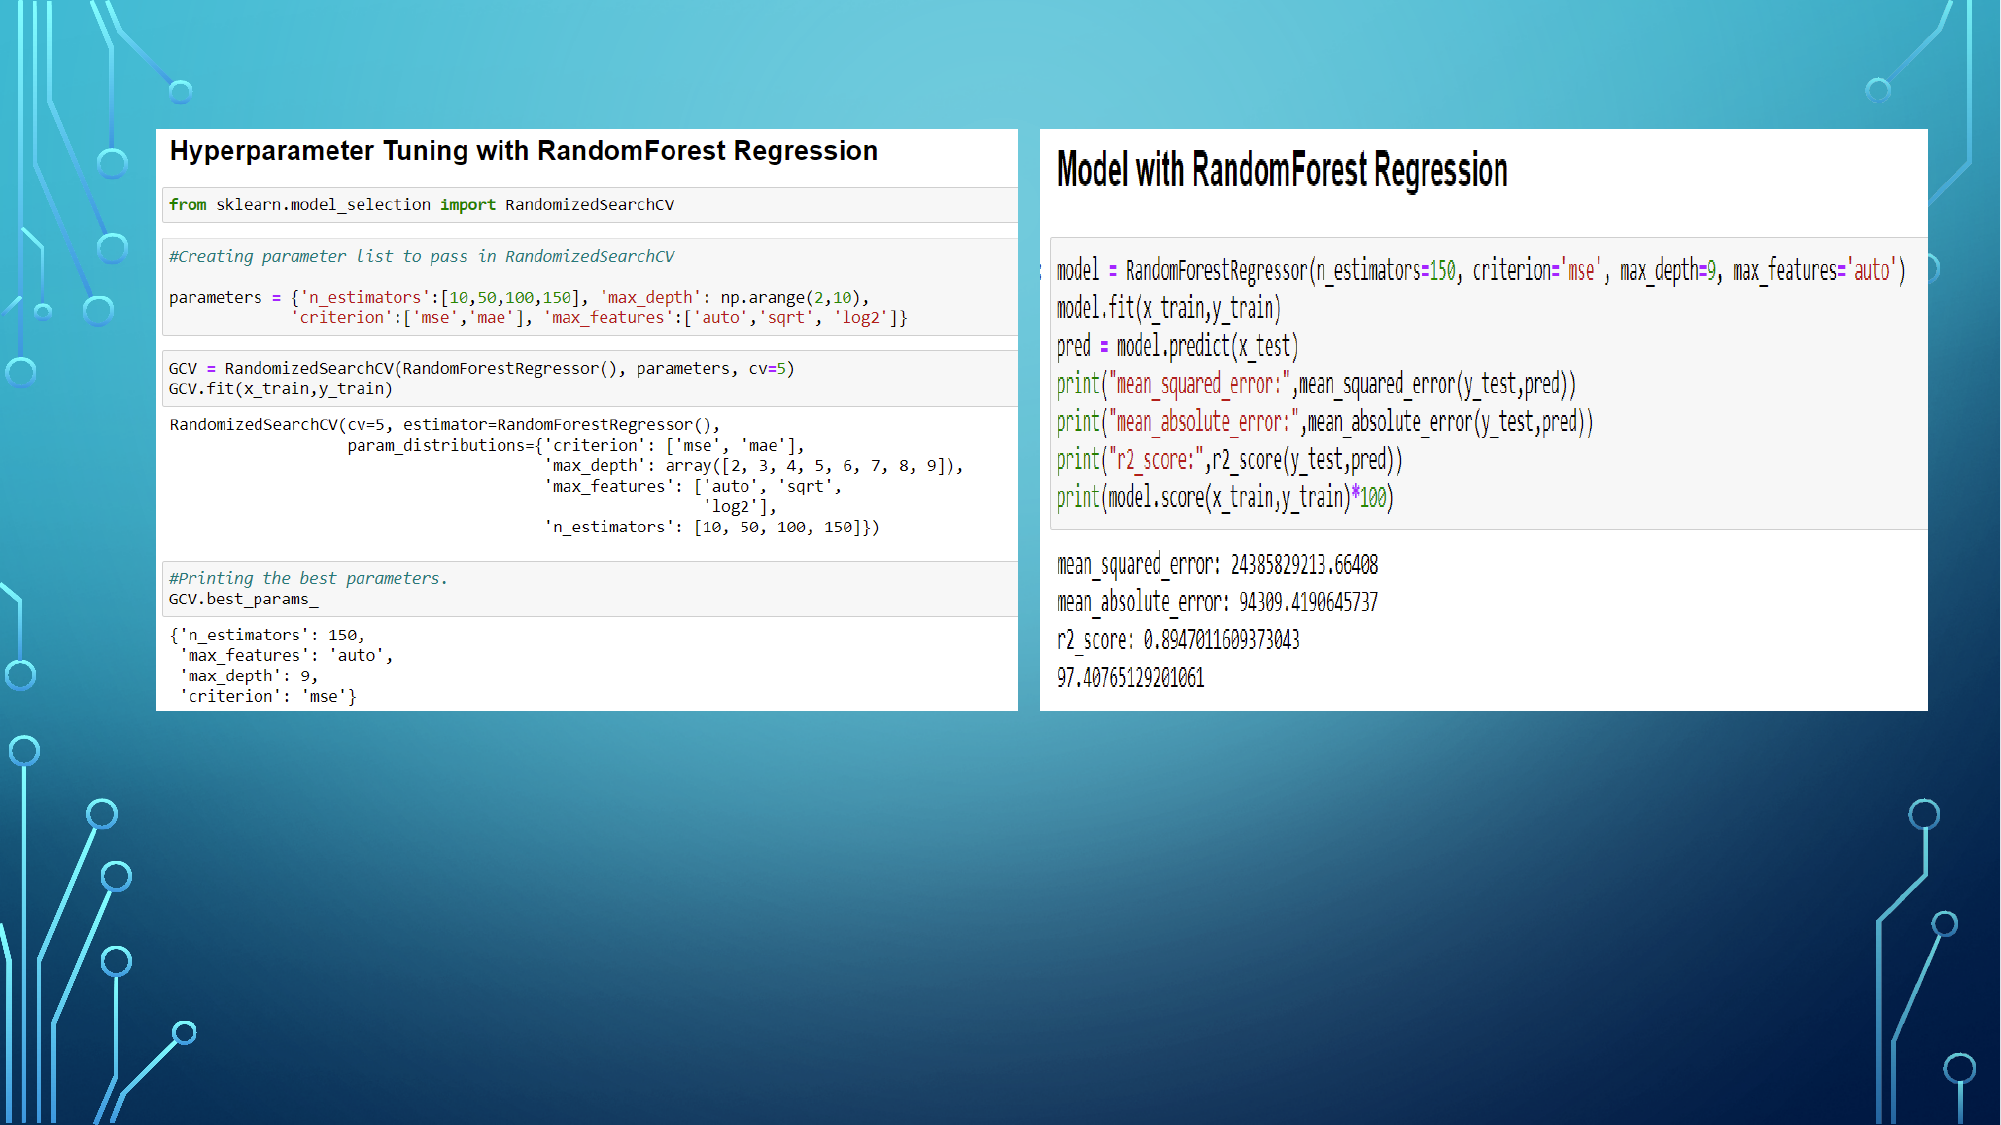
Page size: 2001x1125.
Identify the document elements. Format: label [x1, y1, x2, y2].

list [155, 129, 1019, 711]
picture [1040, 129, 1928, 711]
